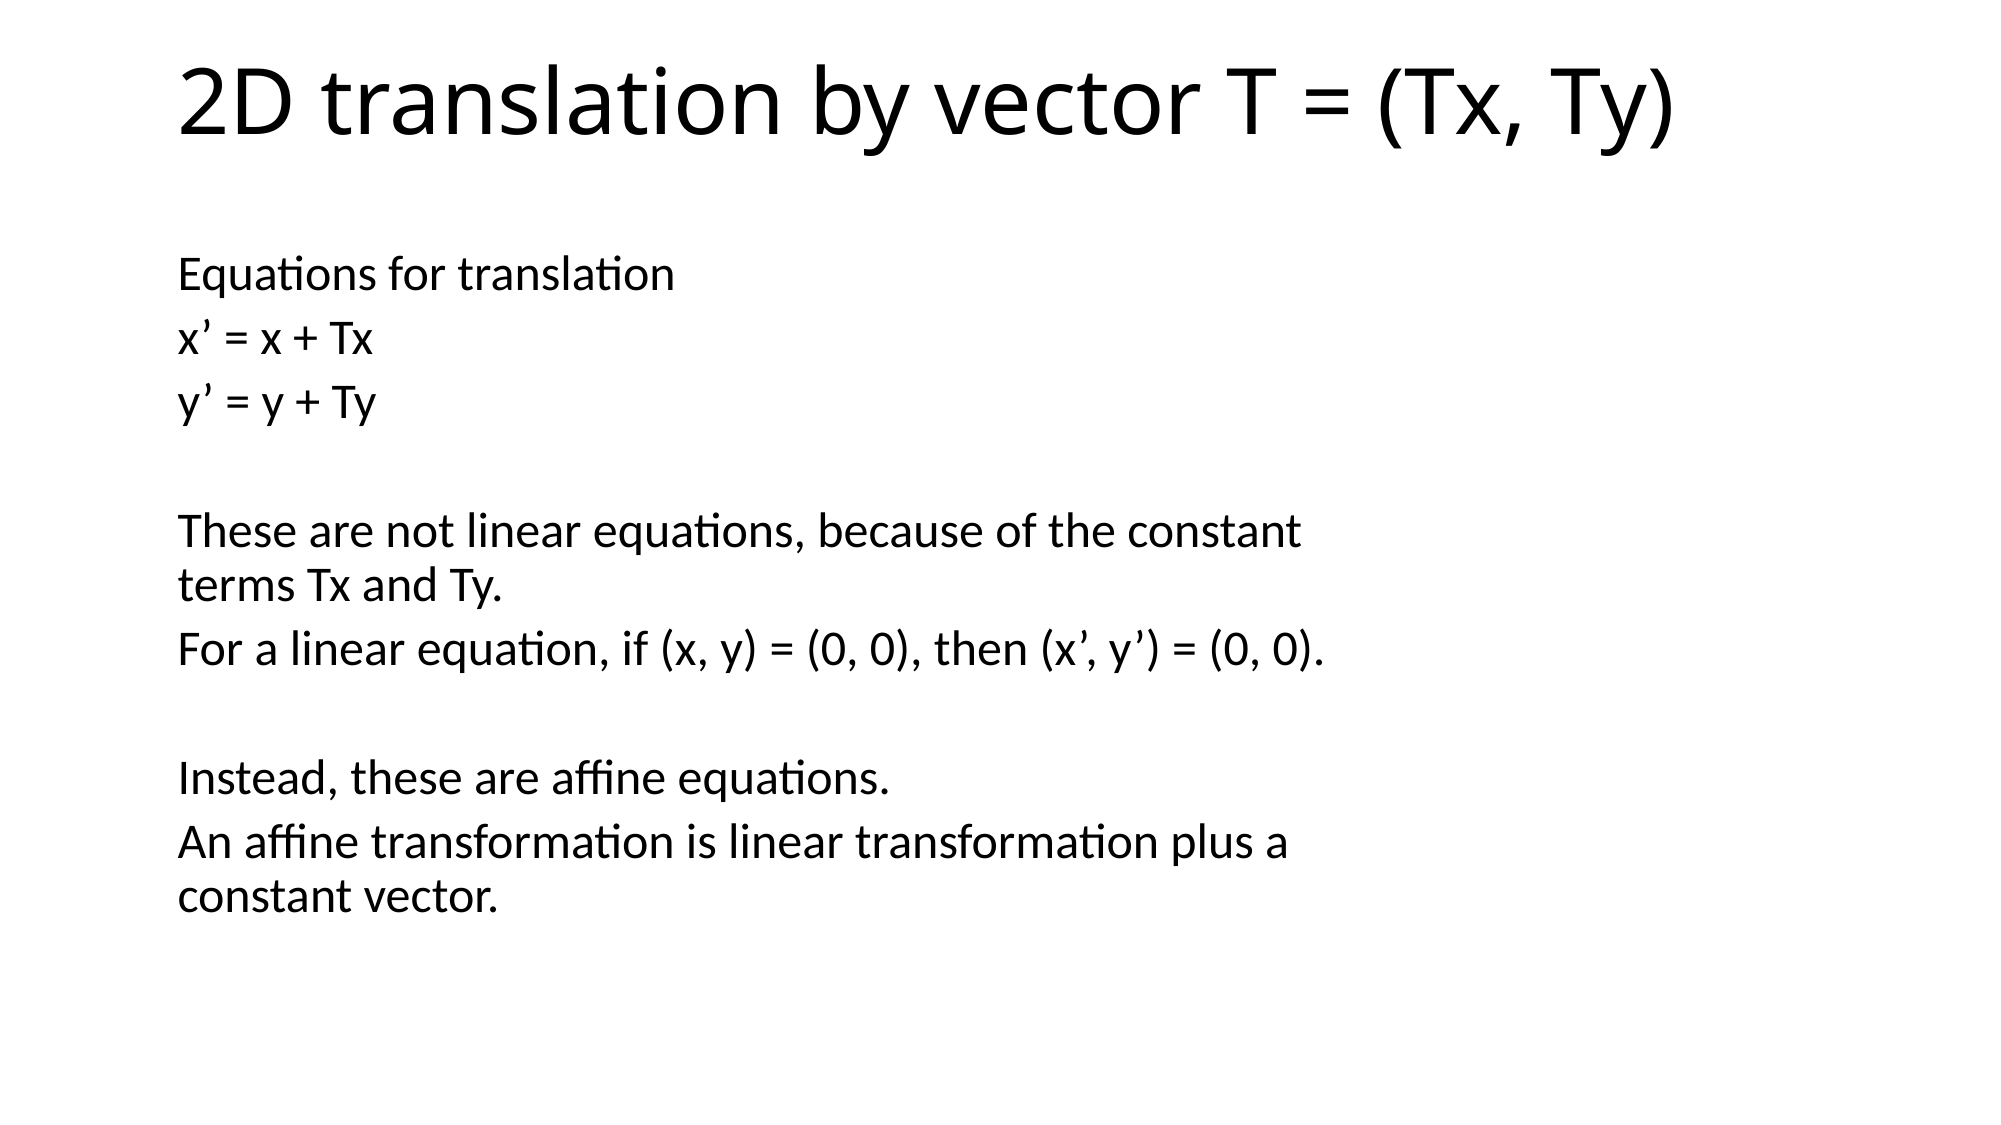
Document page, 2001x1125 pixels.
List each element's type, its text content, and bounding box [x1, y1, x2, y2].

text_box 2D translation by vector T = (Tx, Ty) [162, 34, 1888, 175]
text_box Equations for translation x’ = x + Tx y’ = y + Ty These are not linear equations, because of the constant terms Tx and Ty. For a linear equation, if (x, y) = (0, 0), then (x’, y’) = (0, 0). Instead, these are affine equations. An affine transformation is linear transformation plus a constant vector. [162, 175, 1346, 996]
